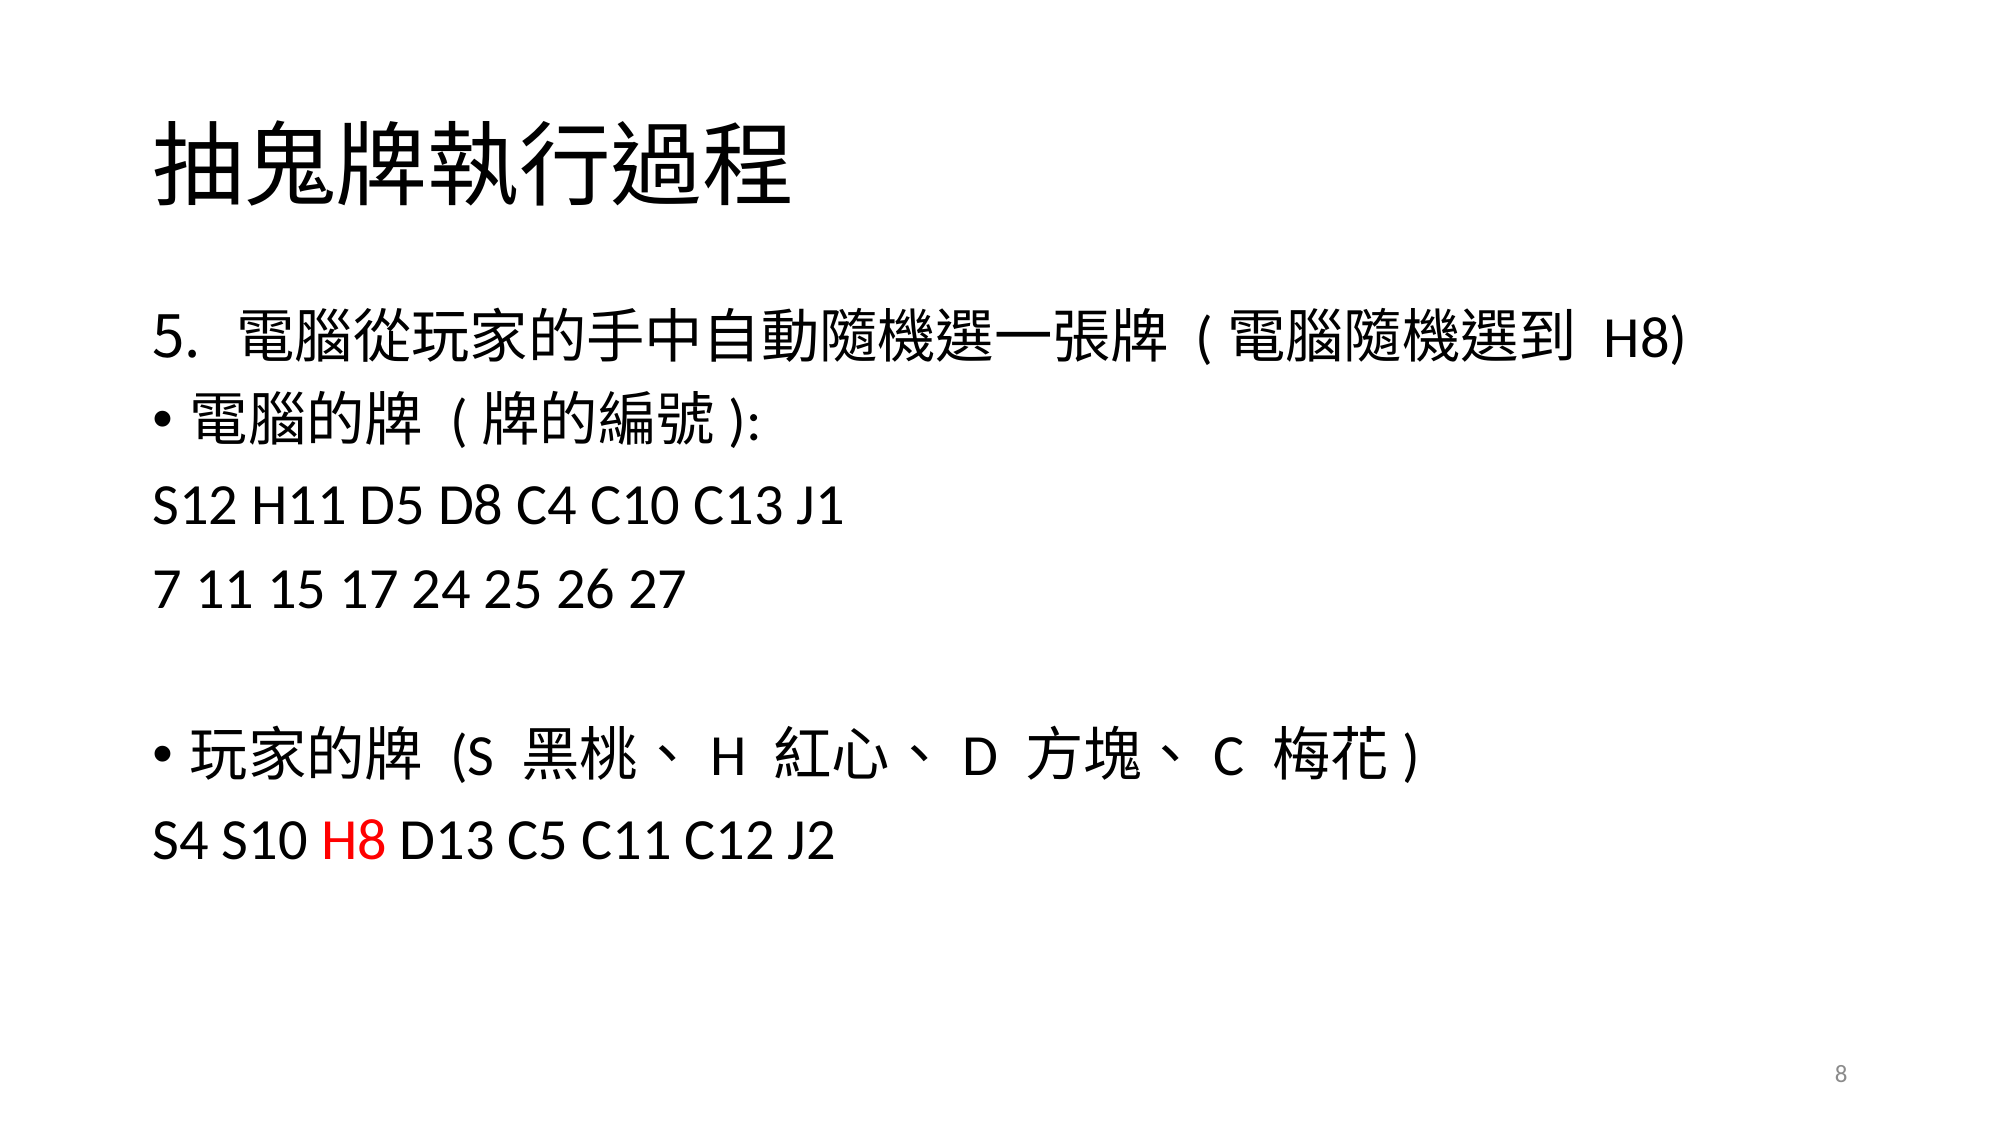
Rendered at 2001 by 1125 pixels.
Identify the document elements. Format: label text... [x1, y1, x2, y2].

slide_number 8 [1412, 1042, 1863, 1103]
list 電腦從玩家的手中自動隨機選一張牌 (電腦隨機選到 H8) 電腦的牌 (牌的編號): S12 H11 D5 D8 C4 C10 C13 J1 7 11 15 17 24 25 26 27 玩家的牌 (S 黑桃、H 紅心、D 方塊、C 梅花) S4 S10 H8 D13 C5 C11 C12 J2 [137, 299, 1863, 1043]
title 抽鬼牌執行過程 [137, 59, 1863, 278]
